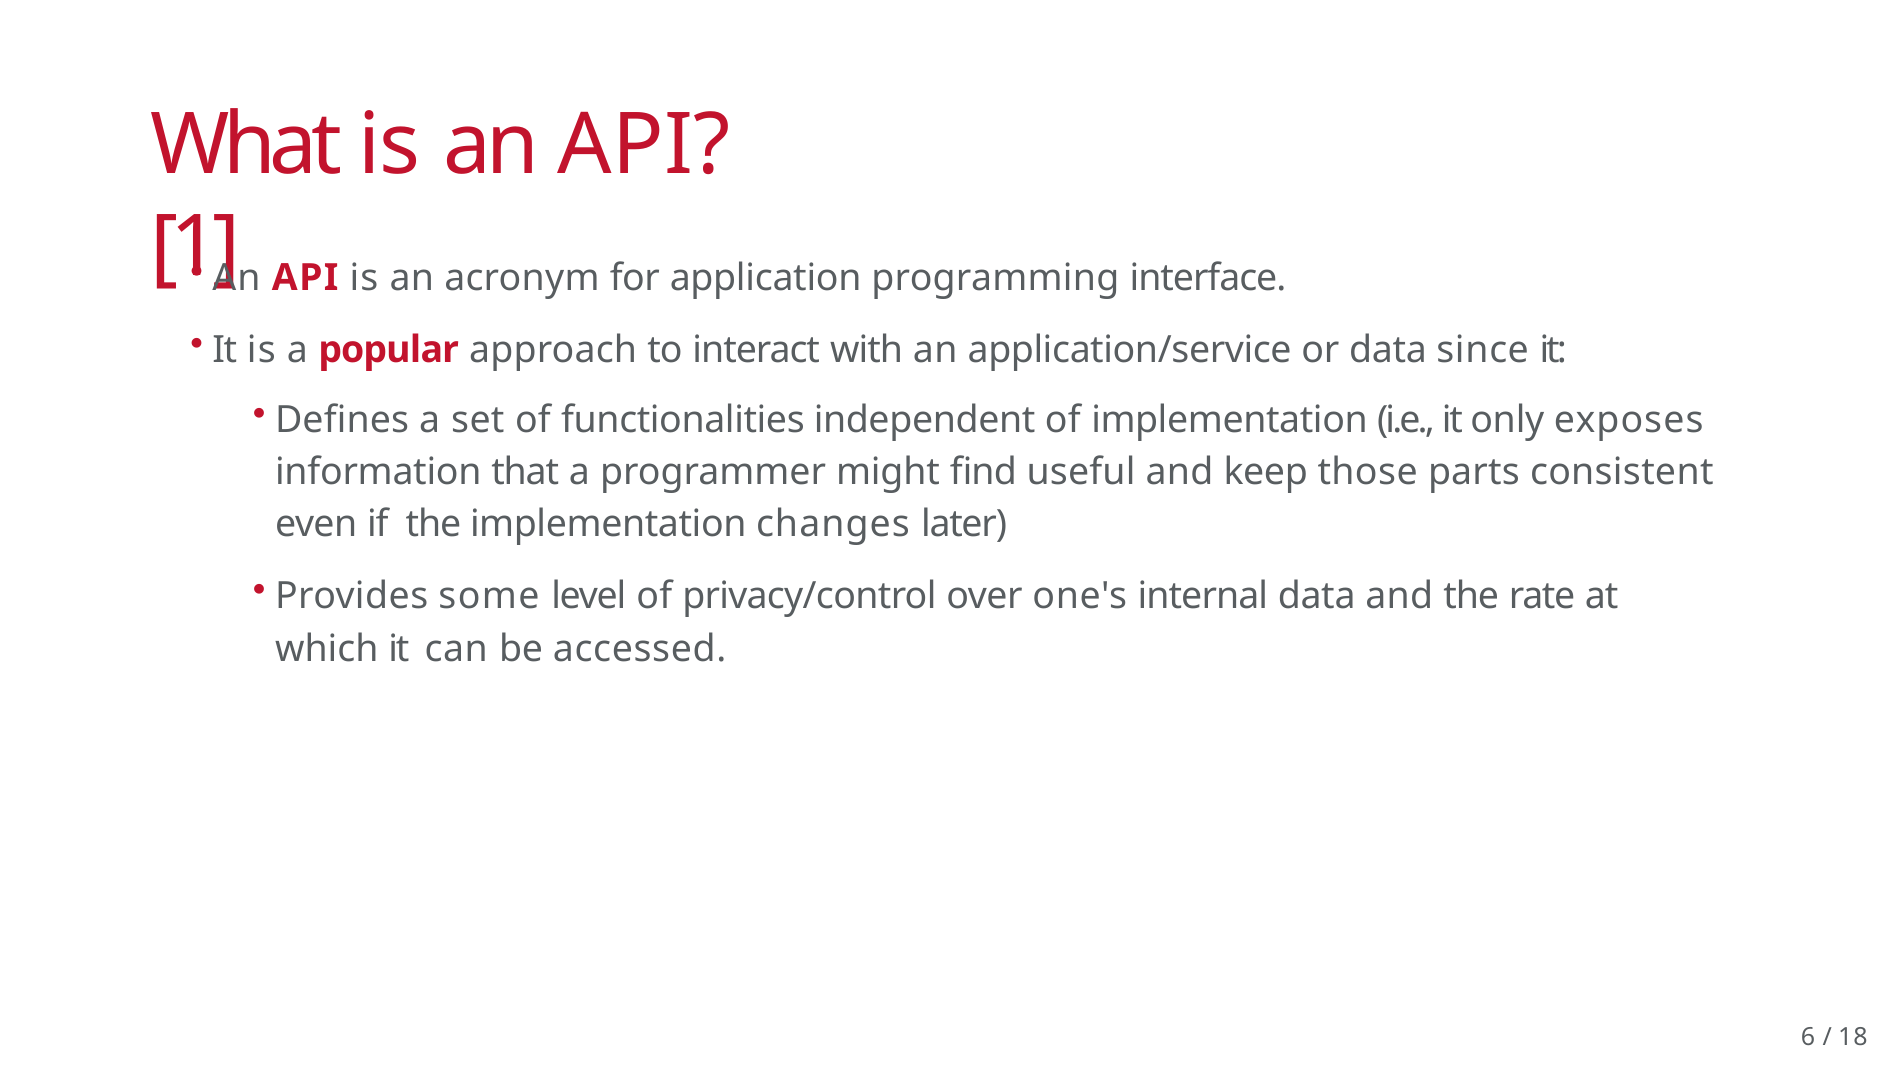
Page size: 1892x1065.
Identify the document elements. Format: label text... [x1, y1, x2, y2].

list An API is an acronym for application programming interface. It is a popular approach to interact with an application/service or data since it: Defines a set of functionalities independent of implementation (i.e., it only exposes information that a programmer might find useful and keep those parts consistent even if the implementation changes later) Provides some level of privacy/control over one's internal data and the rate at which it can be accessed. [148, 251, 1743, 856]
slide_number 6 / 18 [1780, 1020, 1868, 1065]
title What is an API? [1] [147, 85, 787, 293]
